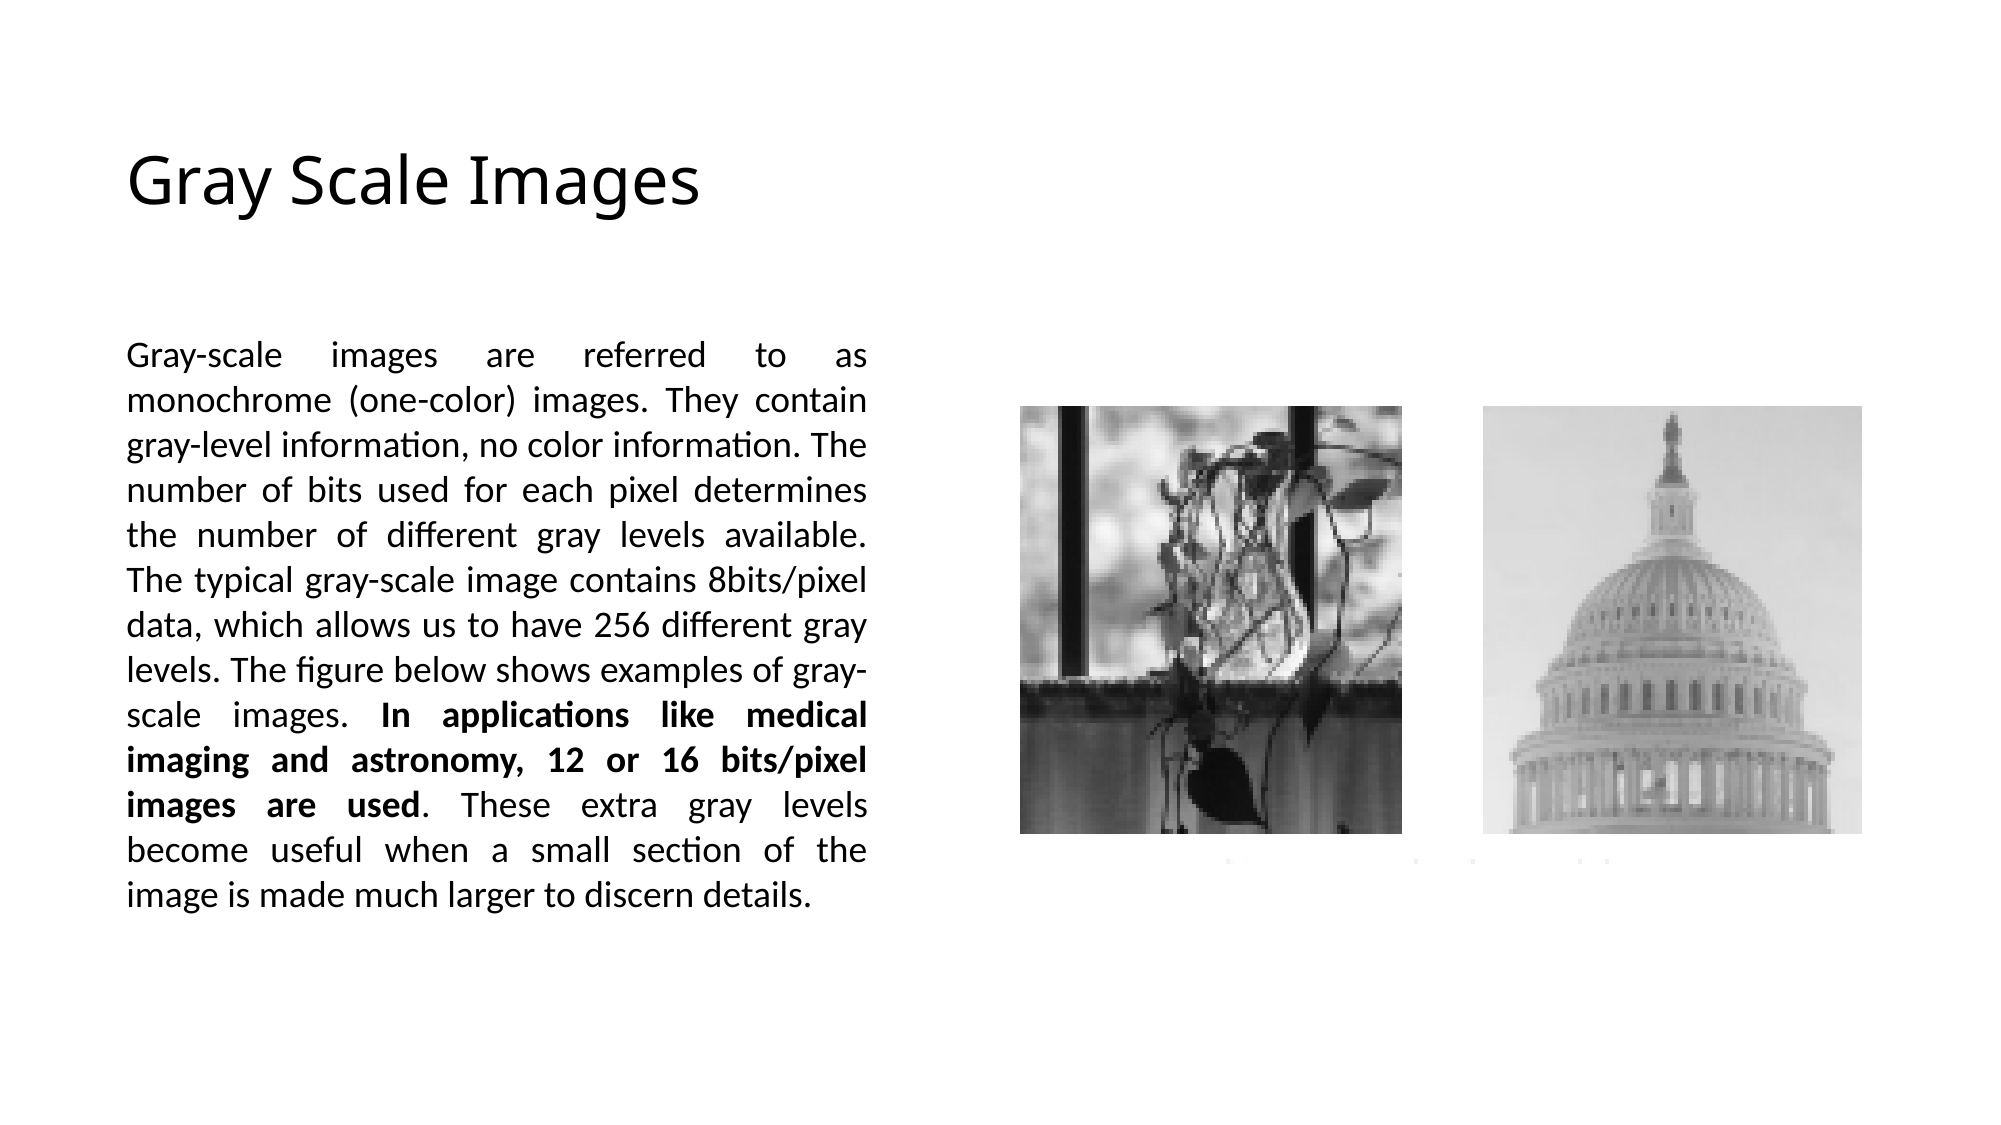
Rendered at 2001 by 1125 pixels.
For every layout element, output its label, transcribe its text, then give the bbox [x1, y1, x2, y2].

text_box Gray Scale Images [111, 130, 934, 226]
picture [1001, 377, 1885, 865]
text_box Gray-scale images are referred to as monochrome (one-color) images. They contain gray-level information, no color information. The number of bits used for each pixel determines the number of different gray levels available. The typical gray-scale image contains 8bits/pixel data, which allows us to have 256 different gray levels. The figure below shows examples of gray-scale images. In applications like medical imaging and astronomy, 12 or 16 bits/pixel images are used. These extra gray levels become useful when a small section of the image is made much larger to discern details. [111, 322, 883, 923]
